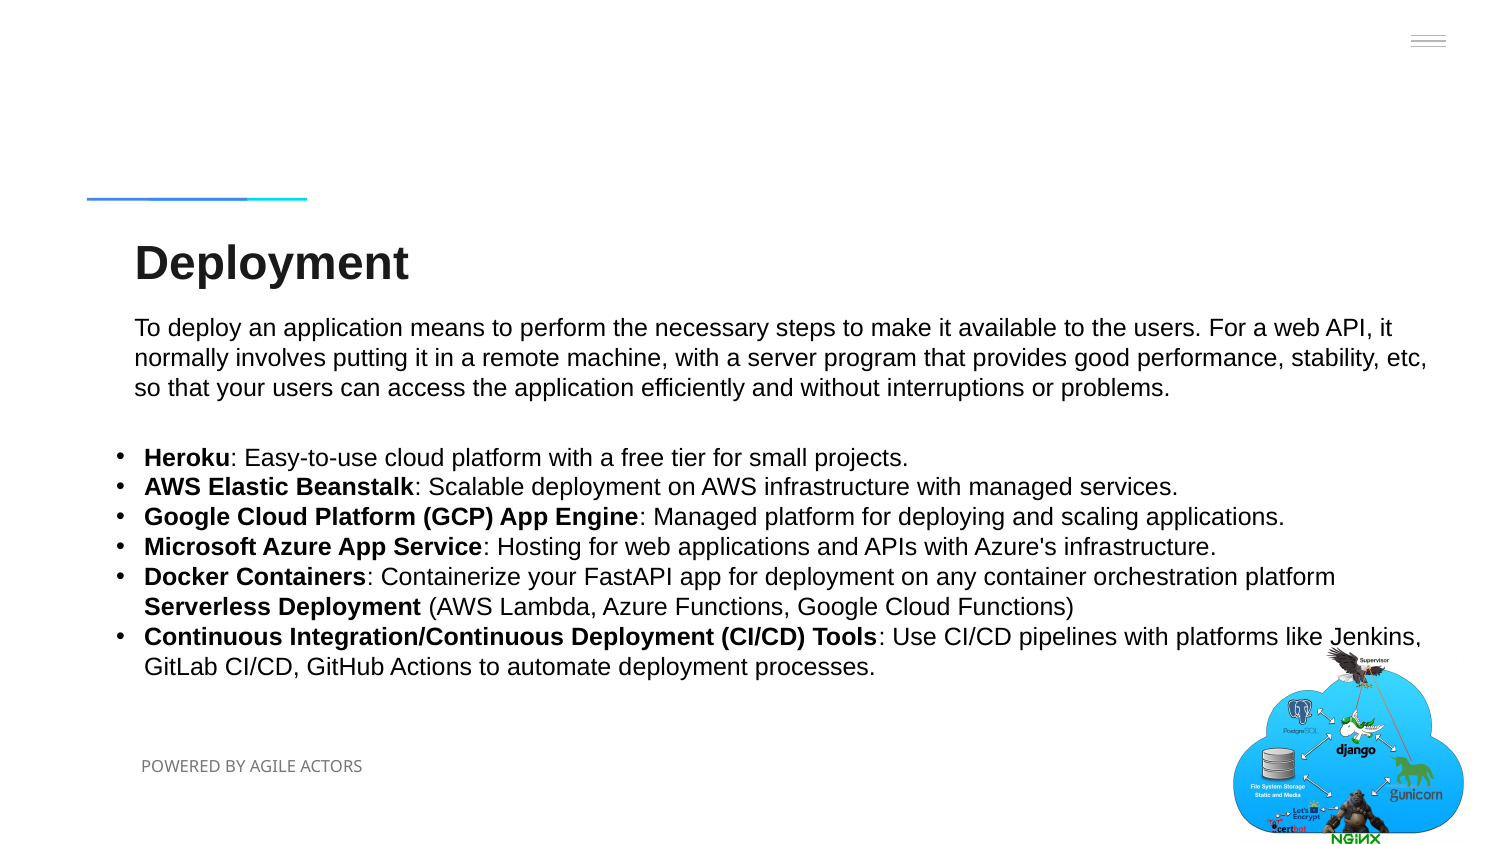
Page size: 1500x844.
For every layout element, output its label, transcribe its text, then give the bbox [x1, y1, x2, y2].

text_box To deploy an application means to perform the necessary steps to make it available to the users. For a web API, it normally involves putting it in a remote machine, with a server program that provides good performance, stability, etc, so that your users can access the application efficiently and without interruptions or problems. [119, 304, 1464, 409]
picture [1429, 792, 1441, 799]
picture [1263, 785, 1281, 789]
picture [1311, 804, 1317, 813]
picture [1404, 792, 1417, 798]
text_box Heroku: Easy-to-use cloud platform with a free tier for small projects. AWS Elastic Beanstalk: Scalable deployment on AWS infrastructure with managed services. Google Cloud Platform (GCP) App Engine: Managed platform for deploying and scaling applications. Microsoft Azure App Service: Hosting for web applications and APIs with Azure's infrastructure. Docker Containers: Containerize your FastAPI app for deployment on any container orchestration platform Serverless Deployment (AWS Lambda, Azure Functions, Google Cloud Functions) Continuous Integration/Continuous Deployment (CI/CD) Tools: Use CI/CD pipelines with platforms like Jenkins, GitLab CI/CD, GitHub Actions to automate deployment processes. [101, 433, 1464, 688]
picture [1256, 793, 1270, 797]
title Deployment [119, 216, 1381, 304]
picture [1284, 785, 1304, 789]
picture [1233, 647, 1465, 844]
picture [1285, 793, 1300, 797]
